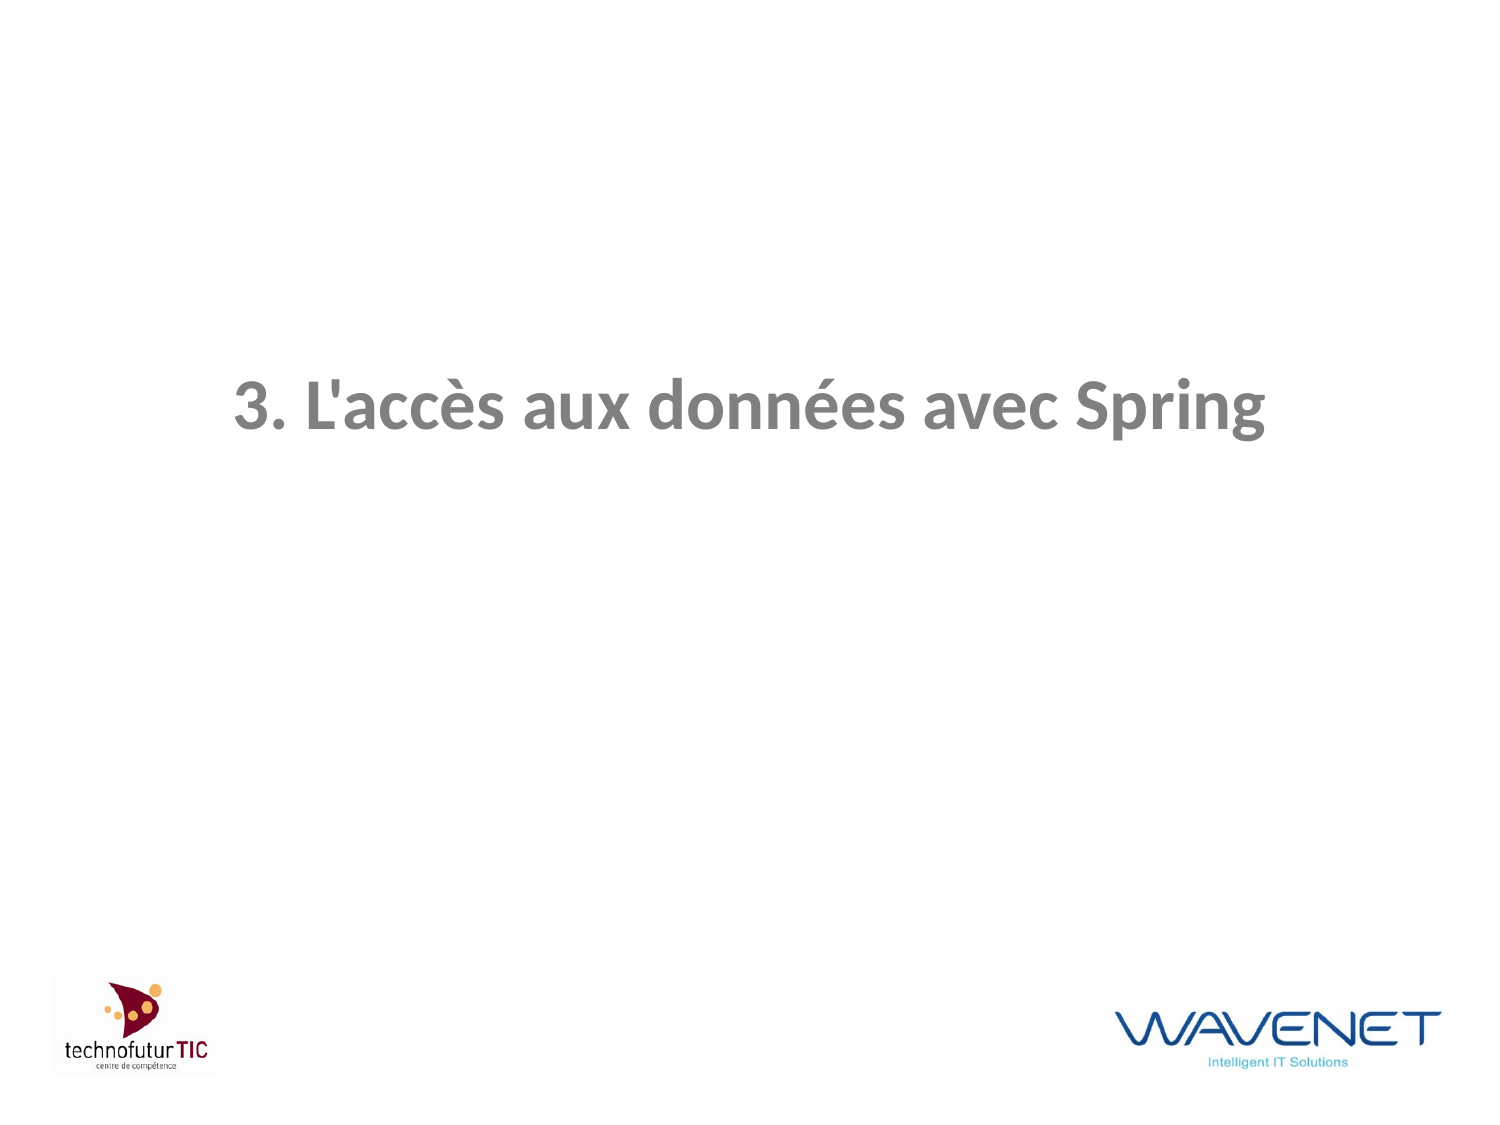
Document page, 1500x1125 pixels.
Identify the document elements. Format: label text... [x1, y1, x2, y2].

title 3. L'accès aux données avec Spring [112, 349, 1388, 591]
picture [53, 975, 218, 1077]
picture [1113, 1009, 1443, 1071]
